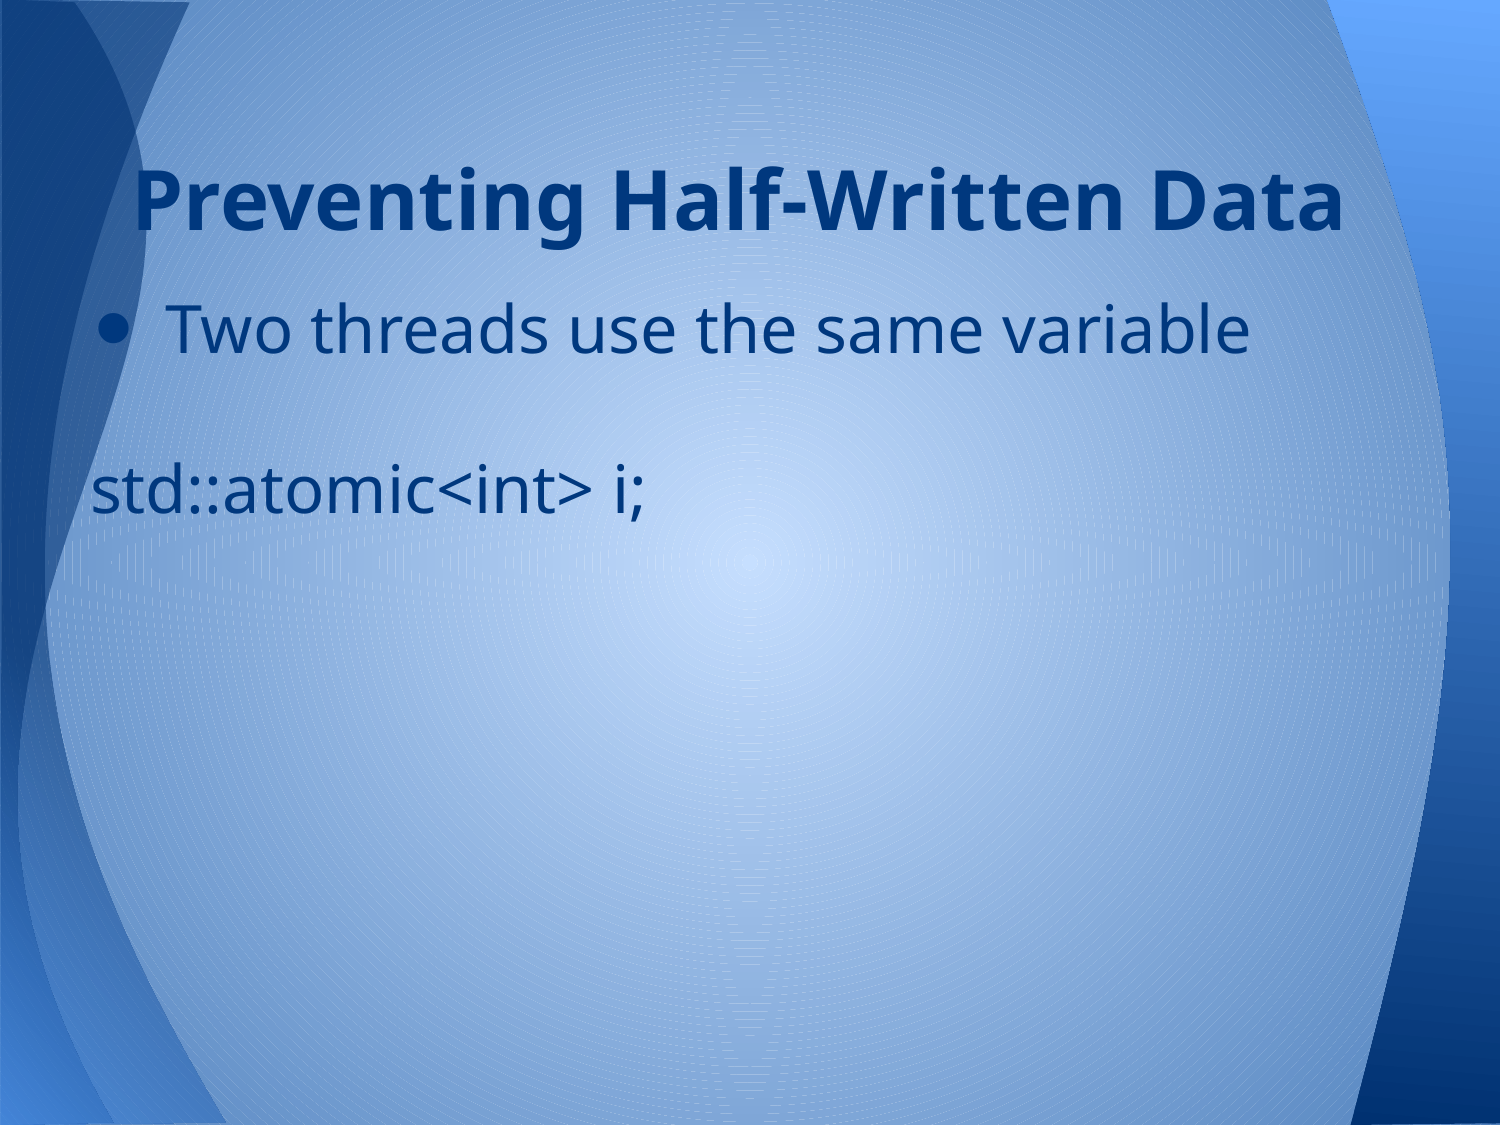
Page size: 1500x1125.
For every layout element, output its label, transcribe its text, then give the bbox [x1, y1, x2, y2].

list Two threads use the same variable std::atomic<int> i; [75, 272, 1425, 1067]
title Preventing Half-Written Data [75, 45, 1425, 263]
